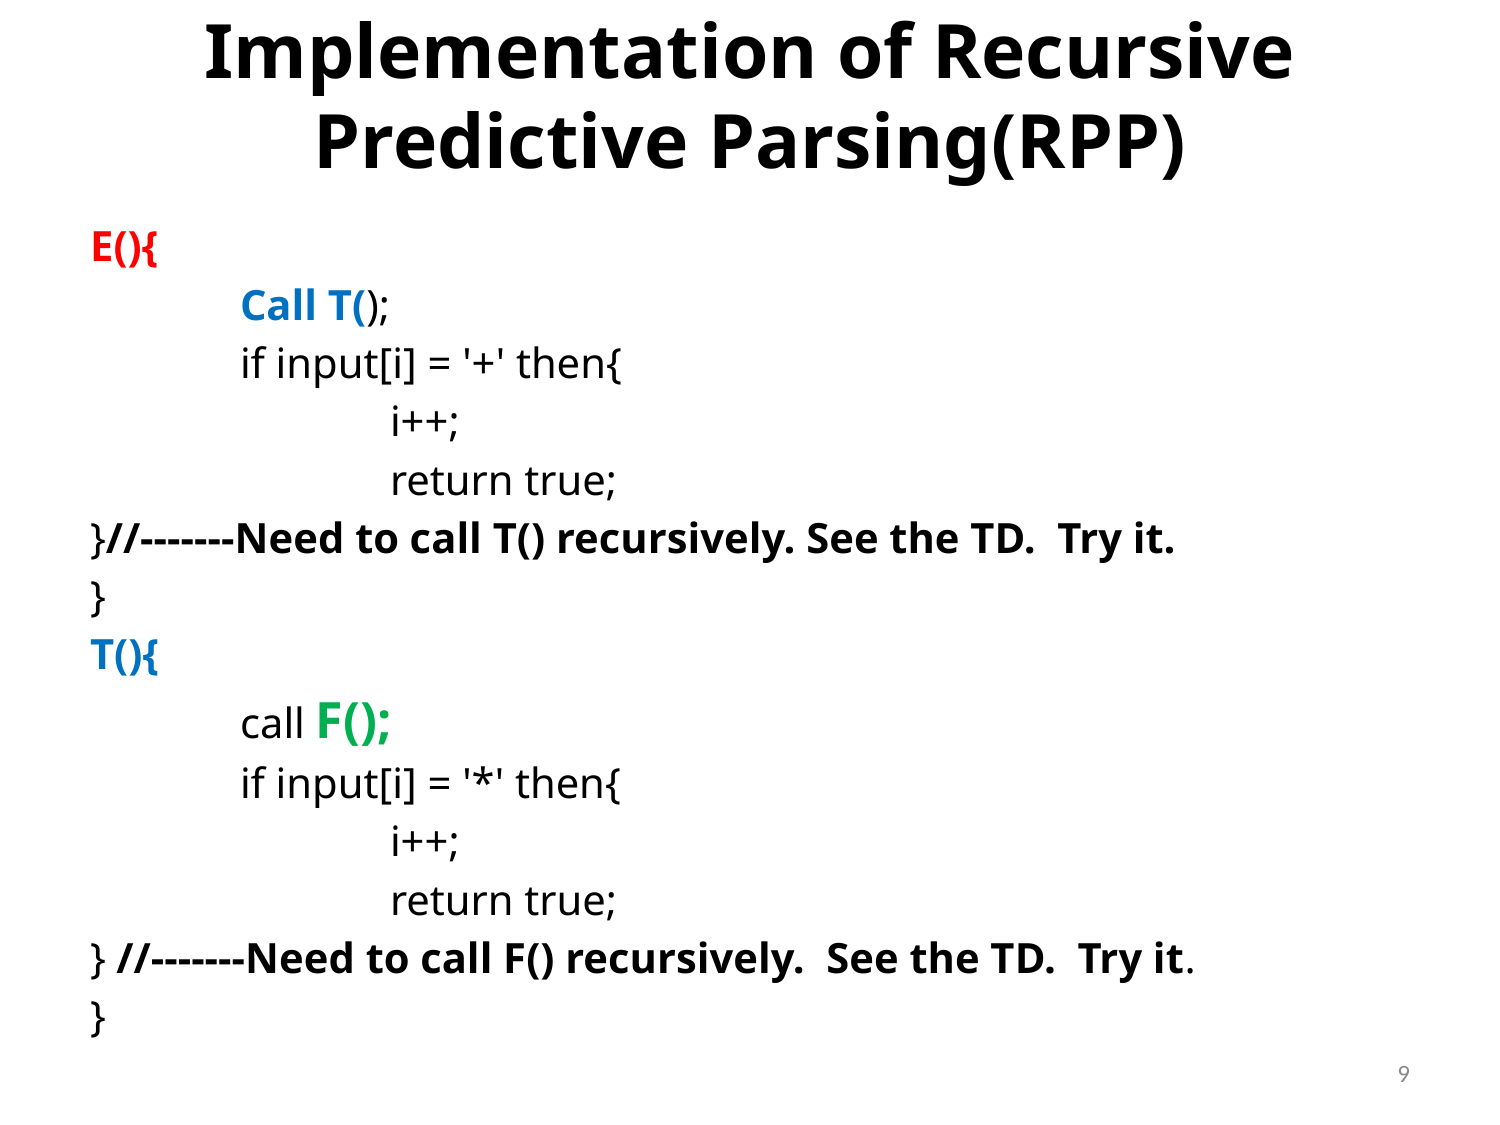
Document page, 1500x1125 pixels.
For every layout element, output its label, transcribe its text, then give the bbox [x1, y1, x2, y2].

slide_number 9 [1074, 1042, 1425, 1103]
list E(){ Call T(); if input[i] = '+' then{ i++; return true; }//-------Need to call T() recursively. See the TD. Try it. } T(){ call F(); if input[i] = '*' then{ i++; return true; } //-------Need to call F() recursively. See the TD. Try it. } [75, 212, 1425, 955]
title Implementation of Recursive Predictive Parsing(RPP) [75, 45, 1425, 212]
